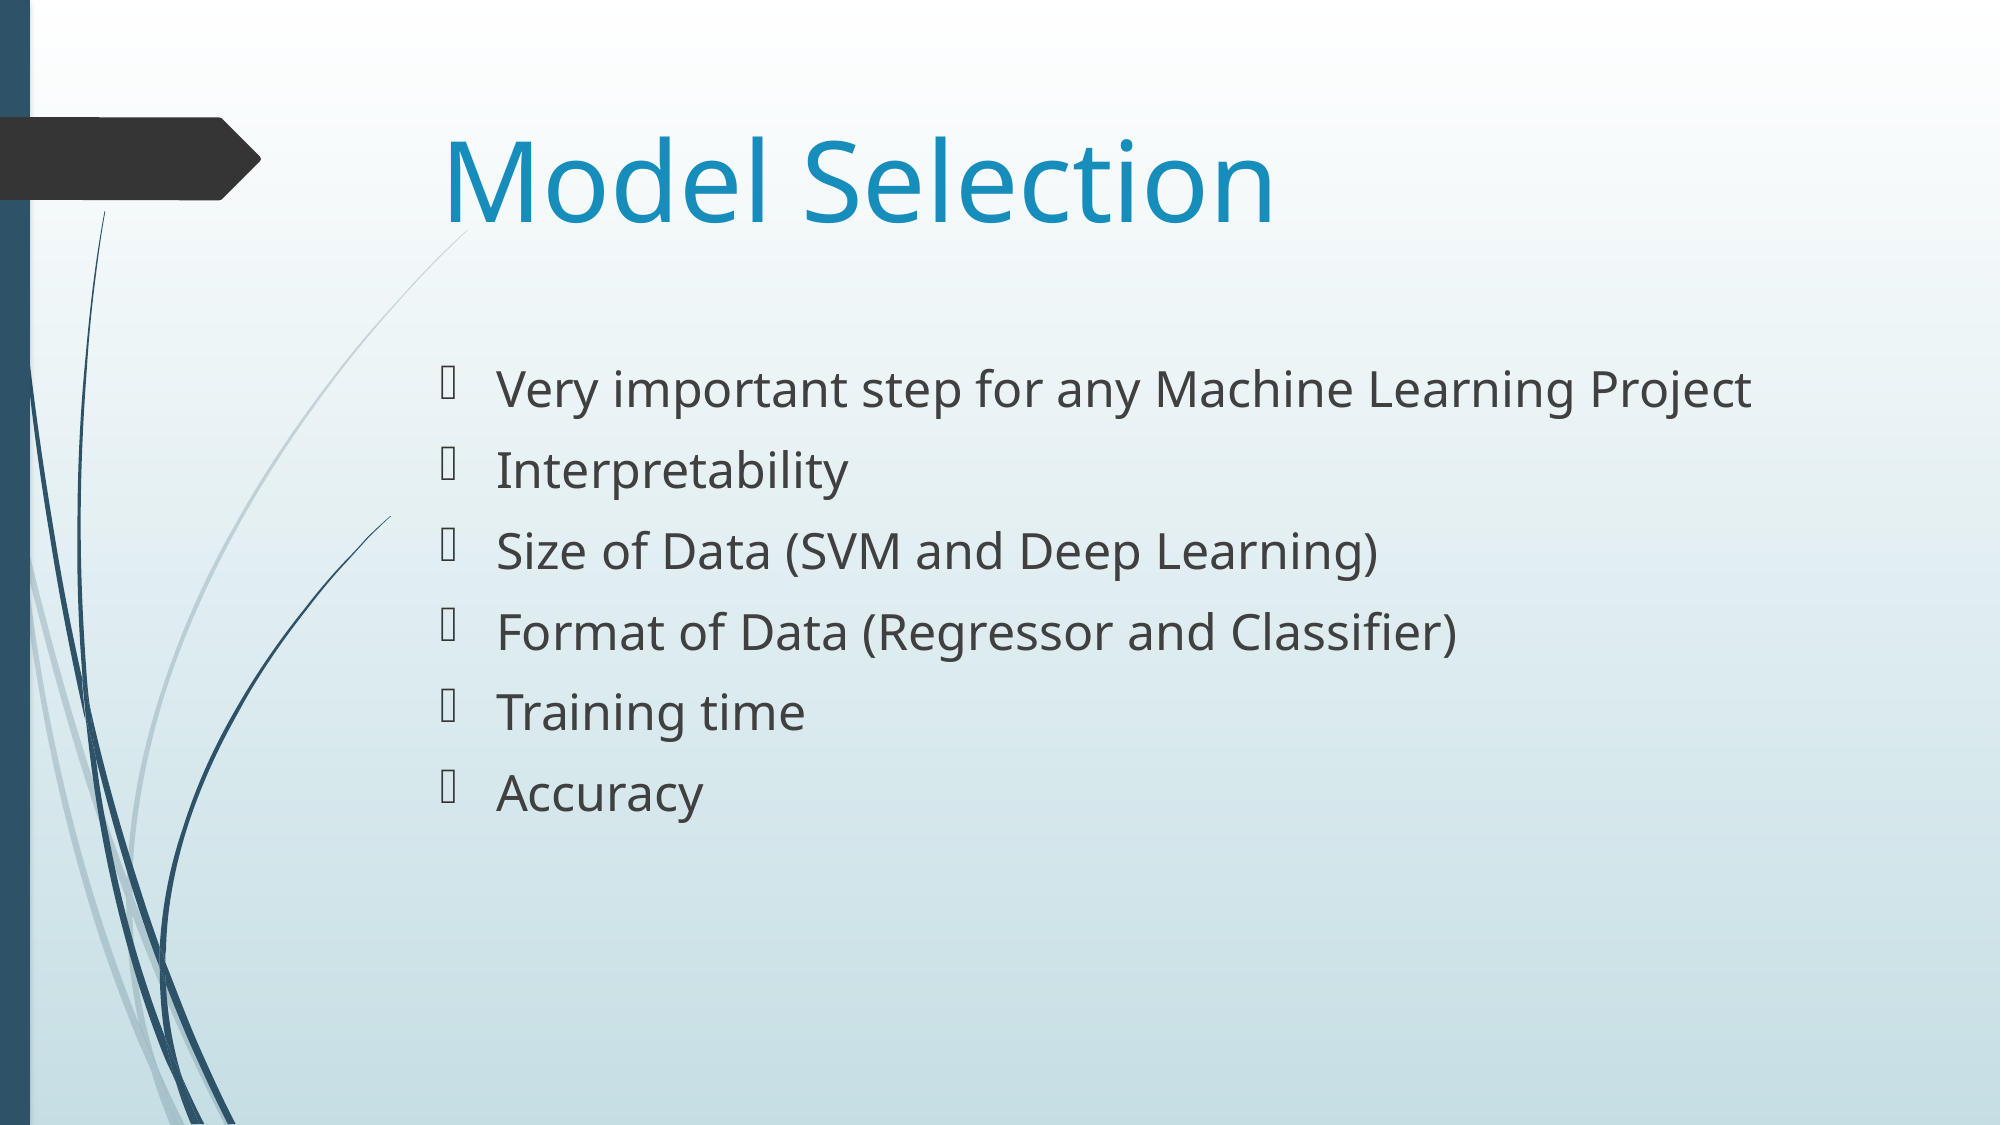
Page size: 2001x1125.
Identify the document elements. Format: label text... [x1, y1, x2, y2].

list Very important step for any Machine Learning Project Interpretability Size of Data (SVM and Deep Learning) Format of Data (Regressor and Classifier) Training time Accuracy [424, 350, 1888, 970]
title Model Selection [425, 102, 1888, 313]
